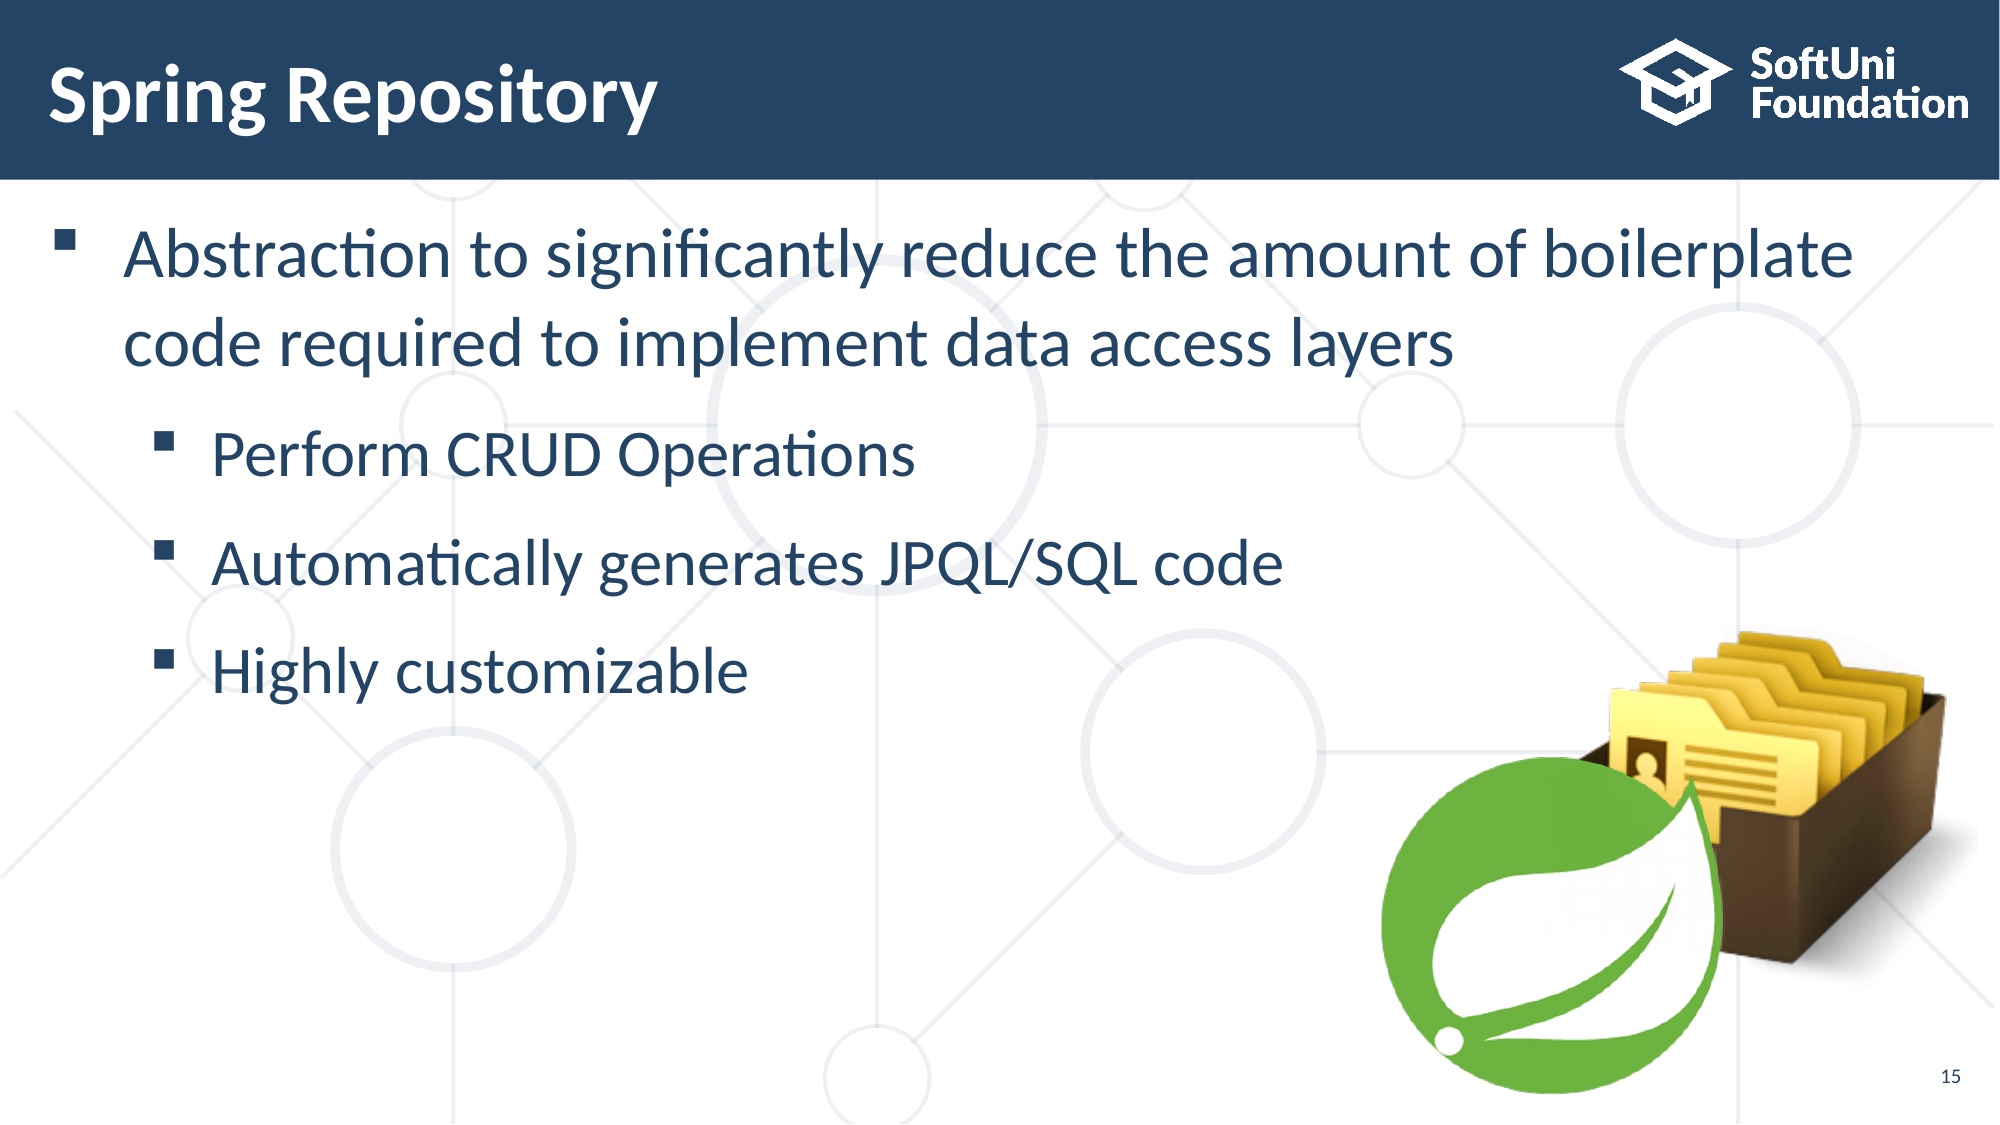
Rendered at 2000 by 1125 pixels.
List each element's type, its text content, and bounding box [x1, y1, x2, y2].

slide_number 15 [1896, 1051, 1968, 1101]
picture [1618, 38, 1968, 126]
picture [1374, 558, 2000, 1101]
list Abstraction to significantly reduce the amount of boilerplate code required to implement data access layers Perform CRUD Operations Automatically generates JPQL/SQL code Highly customizable [31, 196, 1970, 1050]
title Spring Repository [31, 16, 1591, 162]
